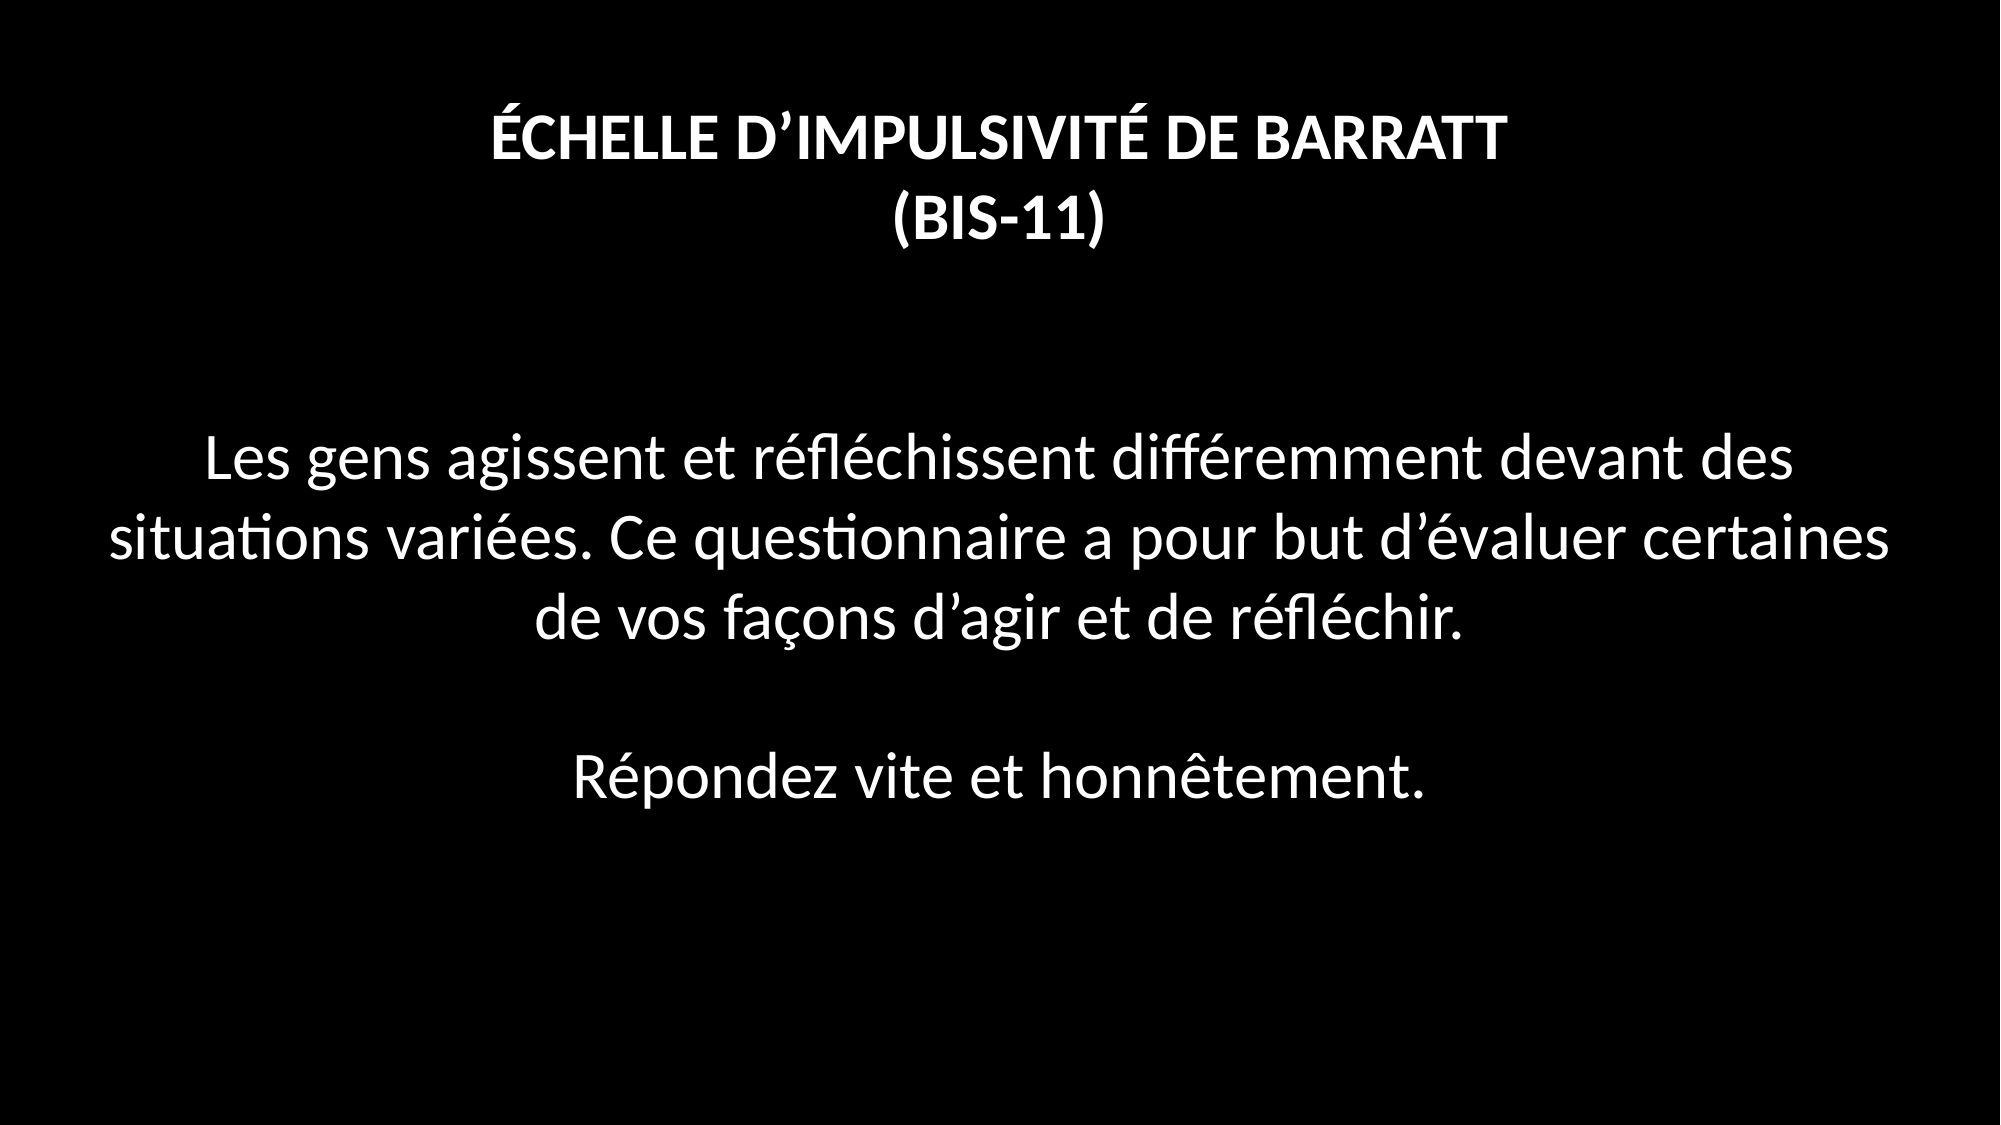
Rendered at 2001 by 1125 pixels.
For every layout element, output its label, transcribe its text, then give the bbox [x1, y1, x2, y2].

text_box ÉCHELLE D’IMPULSIVITÉ DE BARRATT (BIS-11) Les gens agissent et réfléchissent différemment devant des situations variées. Ce questionnaire a pour but d’évaluer certaines de vos façons d’agir et de réfléchir. Répondez vite et honnêtement. [73, 85, 1926, 900]
